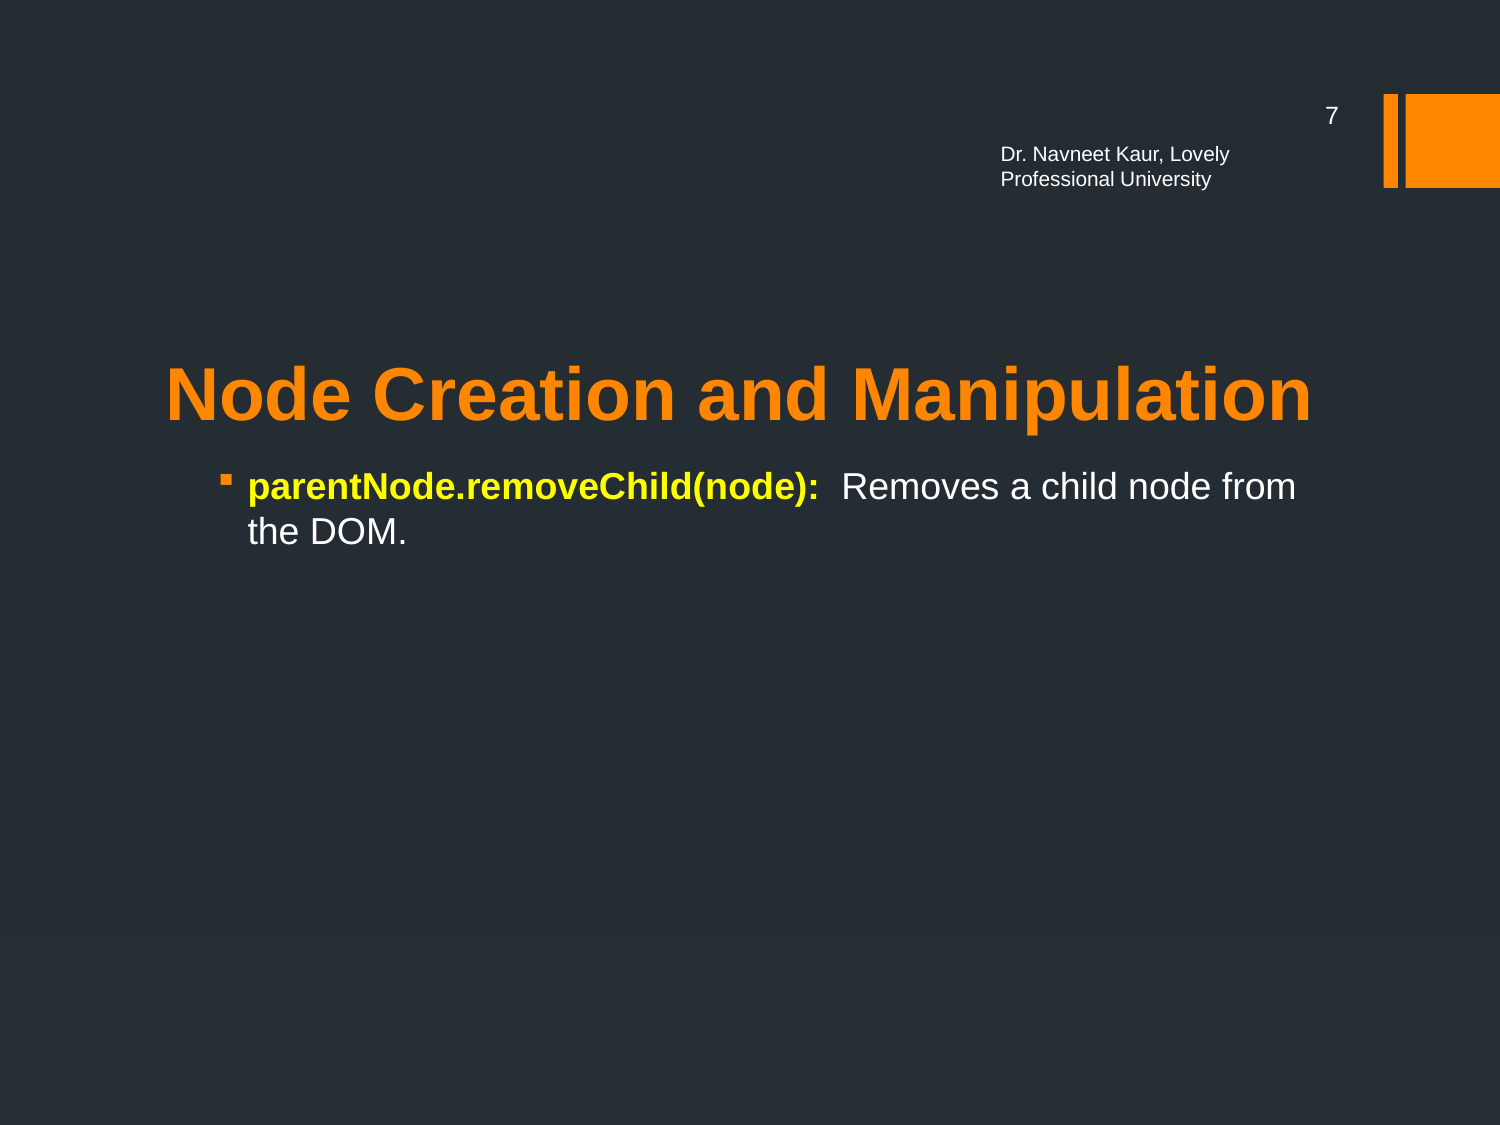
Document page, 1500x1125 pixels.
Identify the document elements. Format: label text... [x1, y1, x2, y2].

footer Dr. Navneet Kaur, Lovely Professional University [985, 140, 1355, 190]
slide_number 7 [1199, 90, 1355, 140]
title Node Creation and Manipulation [150, 253, 1350, 443]
list parentNode.removeChild(node): Removes a child node from the DOM. [150, 454, 1350, 1035]
